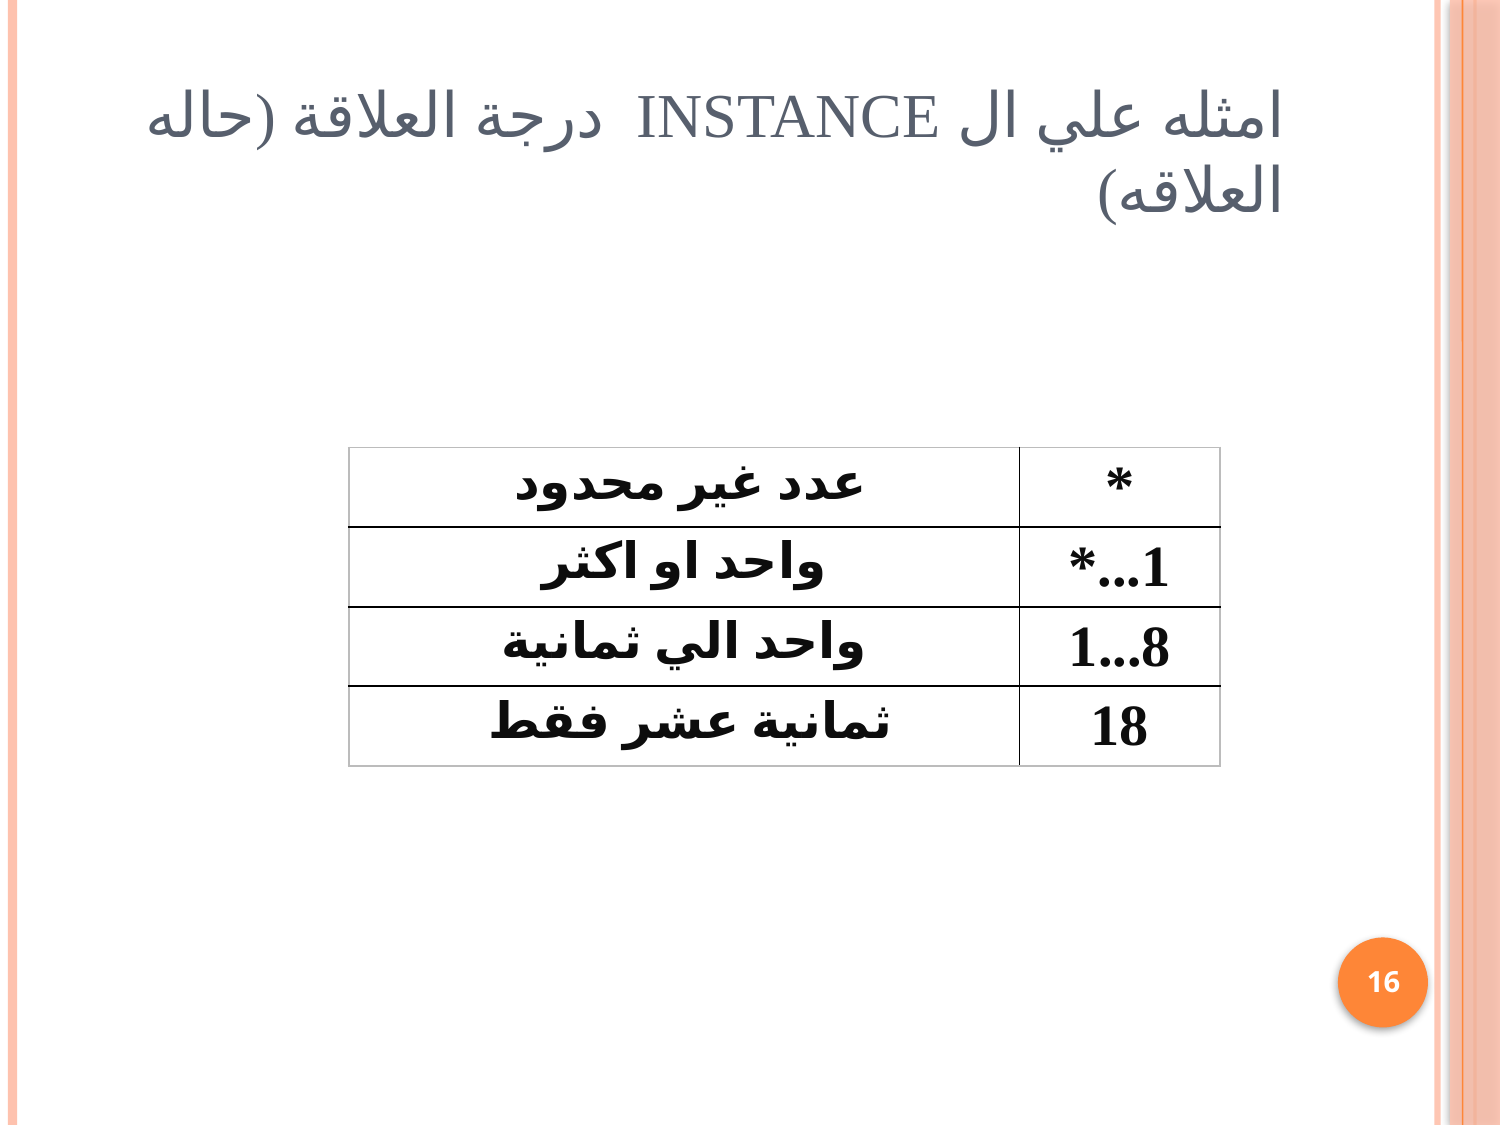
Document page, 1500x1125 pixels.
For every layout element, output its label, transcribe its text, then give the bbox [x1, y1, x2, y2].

table_cell واحد الي ثمانية [350, 608, 1019, 685]
table_cell 8...1 [1020, 608, 1219, 685]
table_cell 18 [1020, 687, 1219, 765]
table_cell واحد او اكثر [350, 528, 1019, 606]
table_header * [1020, 448, 1219, 526]
table_cell 1...* [1020, 528, 1219, 606]
title امثله علي ال instance درجة العلاقة (حاله العلاقه) [75, 45, 1300, 233]
table_cell ثمانية عشر فقط [350, 687, 1019, 765]
table_header عدد غير محدود [350, 448, 1019, 526]
slide_number 16 [1333, 940, 1434, 1027]
